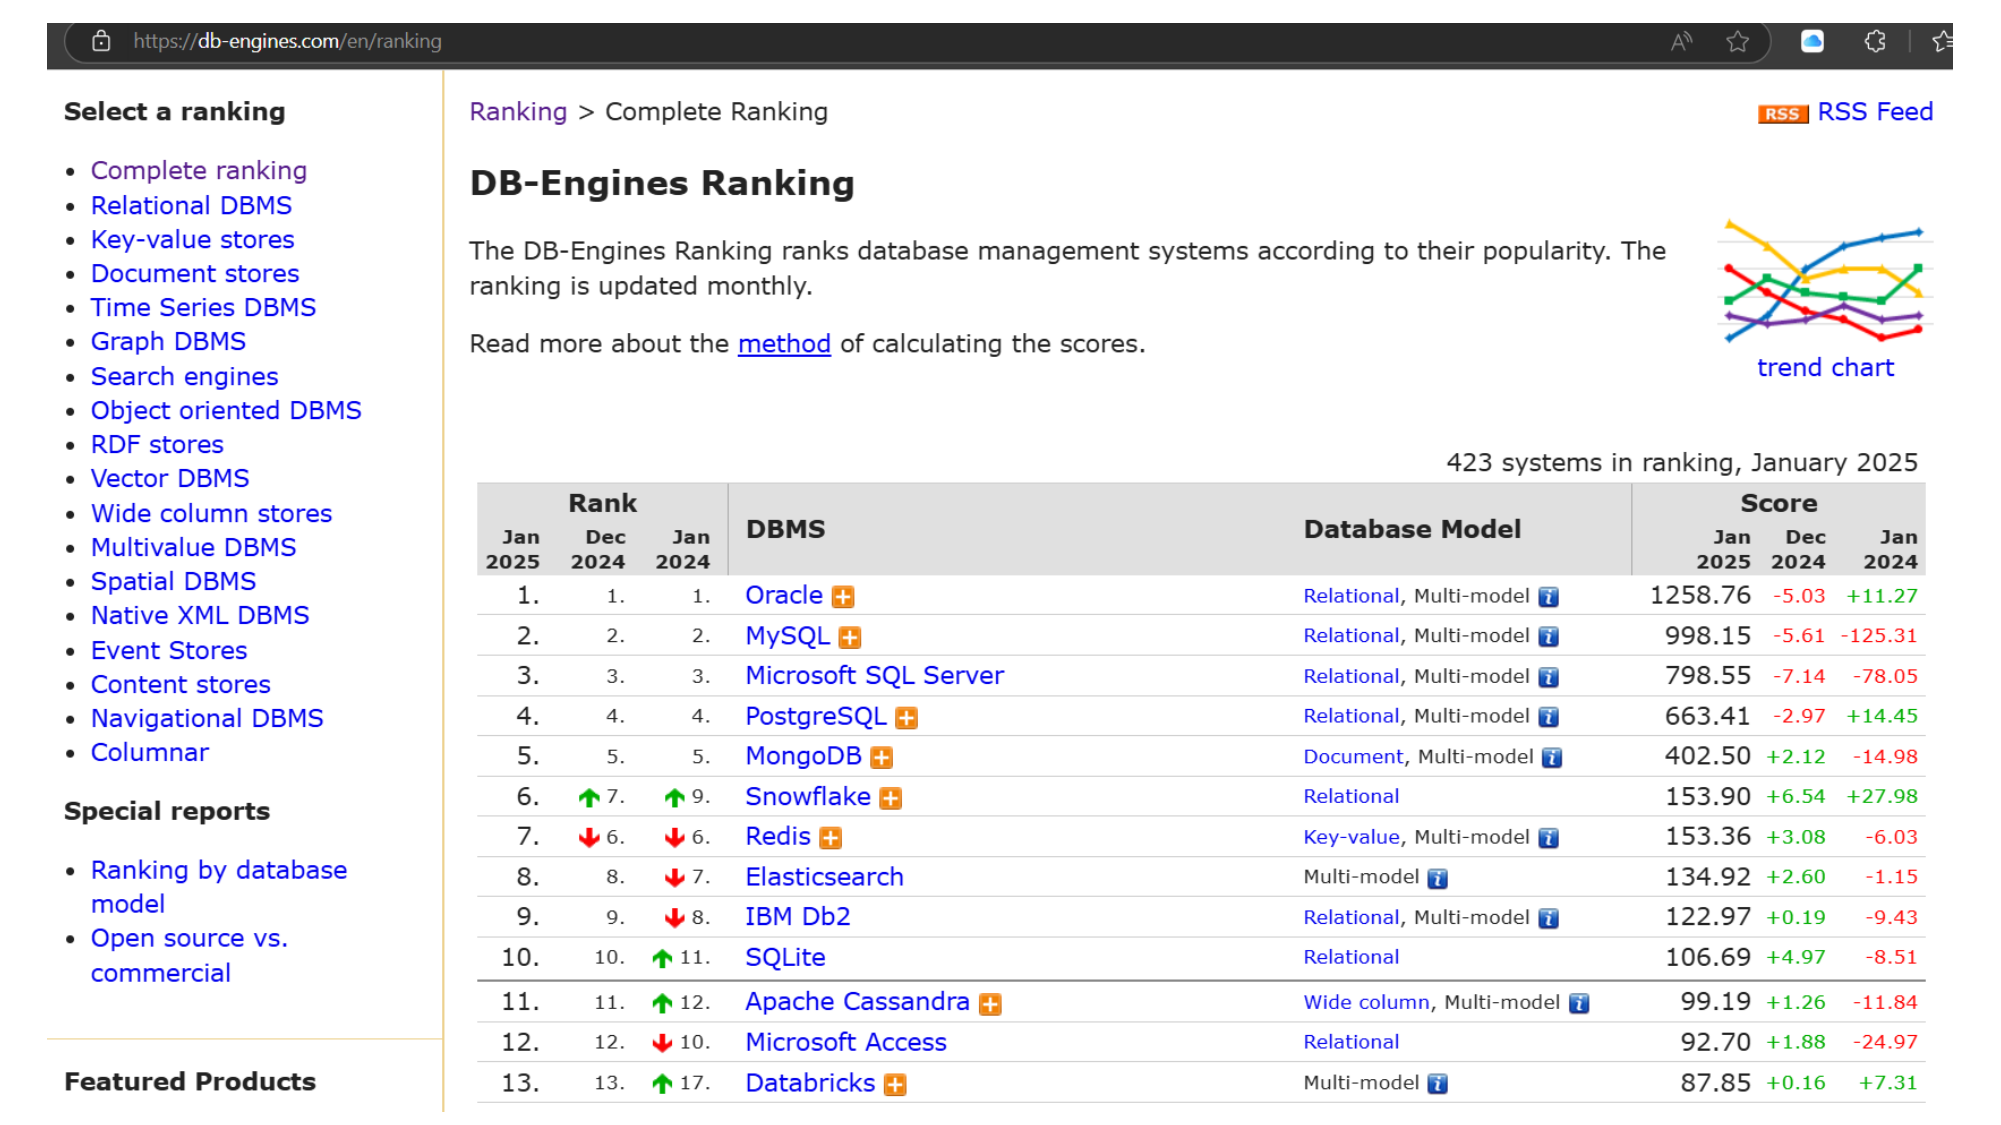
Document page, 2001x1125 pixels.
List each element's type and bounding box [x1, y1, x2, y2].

list [47, 23, 1953, 1112]
